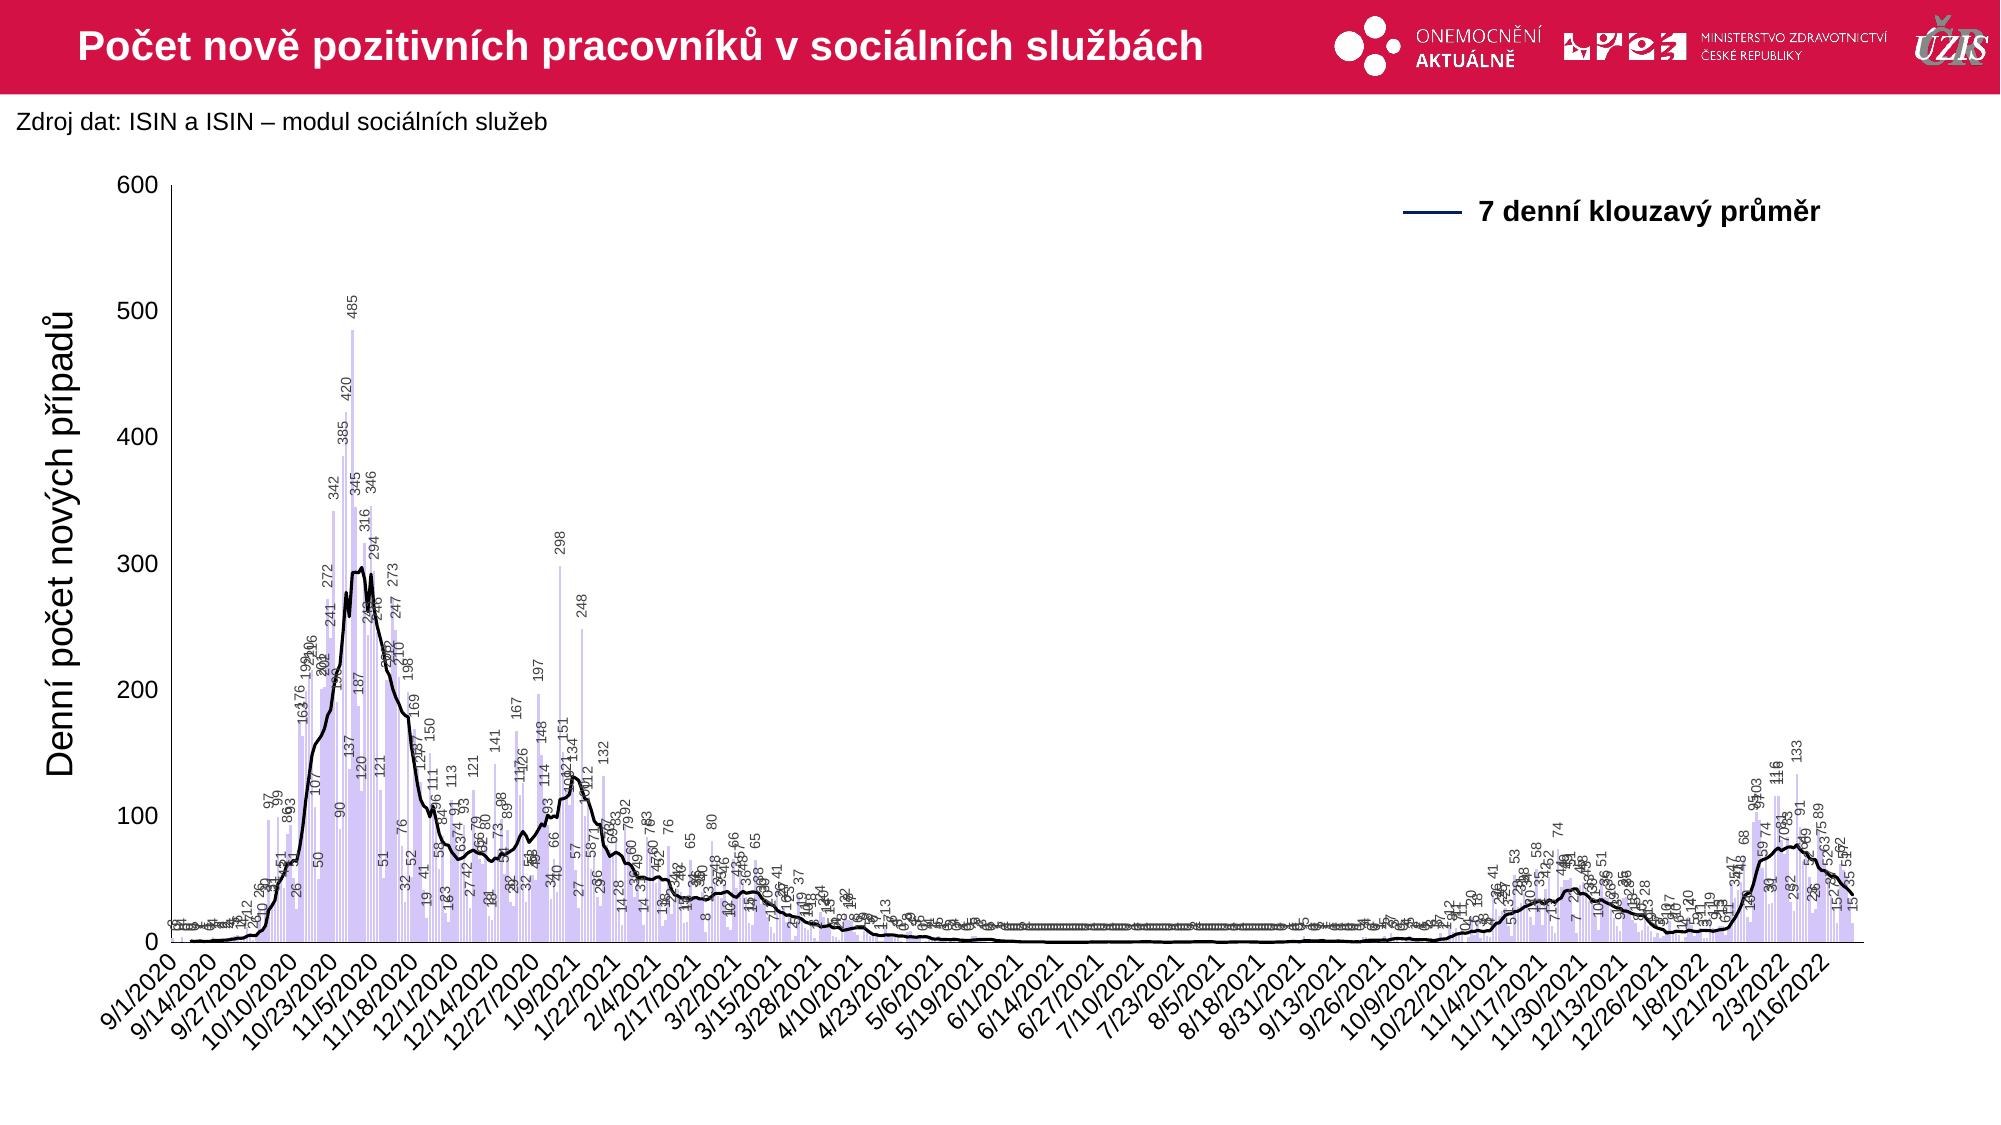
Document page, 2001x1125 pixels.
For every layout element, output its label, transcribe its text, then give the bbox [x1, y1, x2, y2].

text_box Denní počet nových případů [27, 295, 57, 794]
title Počet nově pozitivních pracovníků v sociálních službách [62, 0, 1265, 95]
text_box Zdroj dat: ISIN a ISIN – modul sociálních služeb [1, 98, 564, 143]
picture [1563, 31, 1888, 60]
picture [1334, 16, 1542, 76]
picture [1915, 15, 1989, 66]
chart [57, 153, 1901, 1074]
